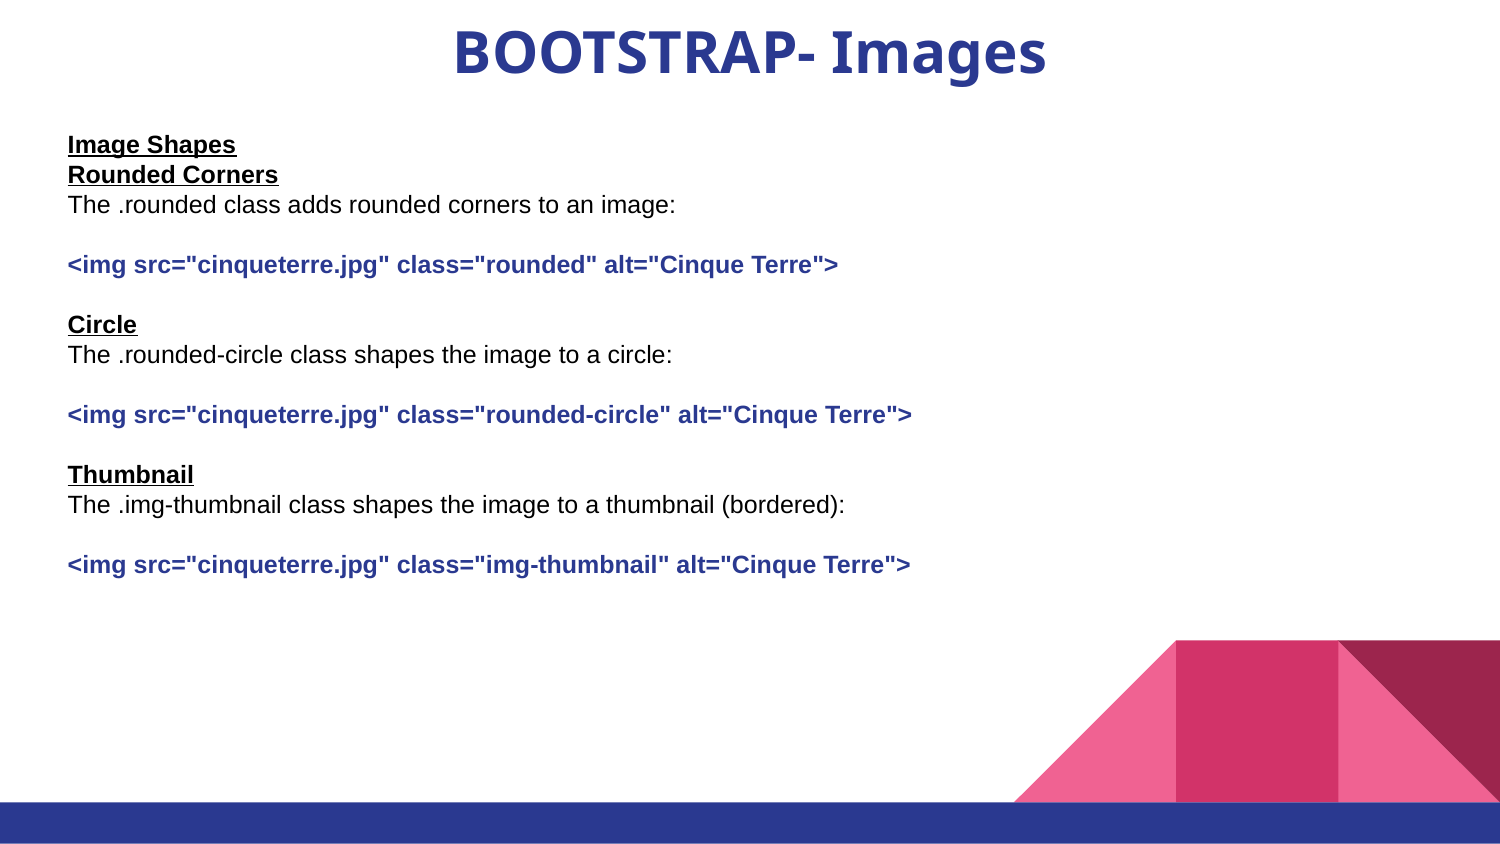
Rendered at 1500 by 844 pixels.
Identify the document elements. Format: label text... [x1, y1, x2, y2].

text_box Image Shapes Rounded Corners The .rounded class adds rounded corners to an image: <img src="cinqueterre.jpg" class="rounded" alt="Cinque Terre"> Circle The .rounded-circle class shapes the image to a circle: <img src="cinqueterre.jpg" class="rounded-circle" alt="Cinque Terre"> Thumbnail The .img-thumbnail class shapes the image to a thumbnail (bordered): <img src="cinqueterre.jpg" class="img-thumbnail" alt="Cinque Terre"> [52, 83, 1448, 623]
title BOOTSTRAP- Images [0, 0, 1500, 75]
